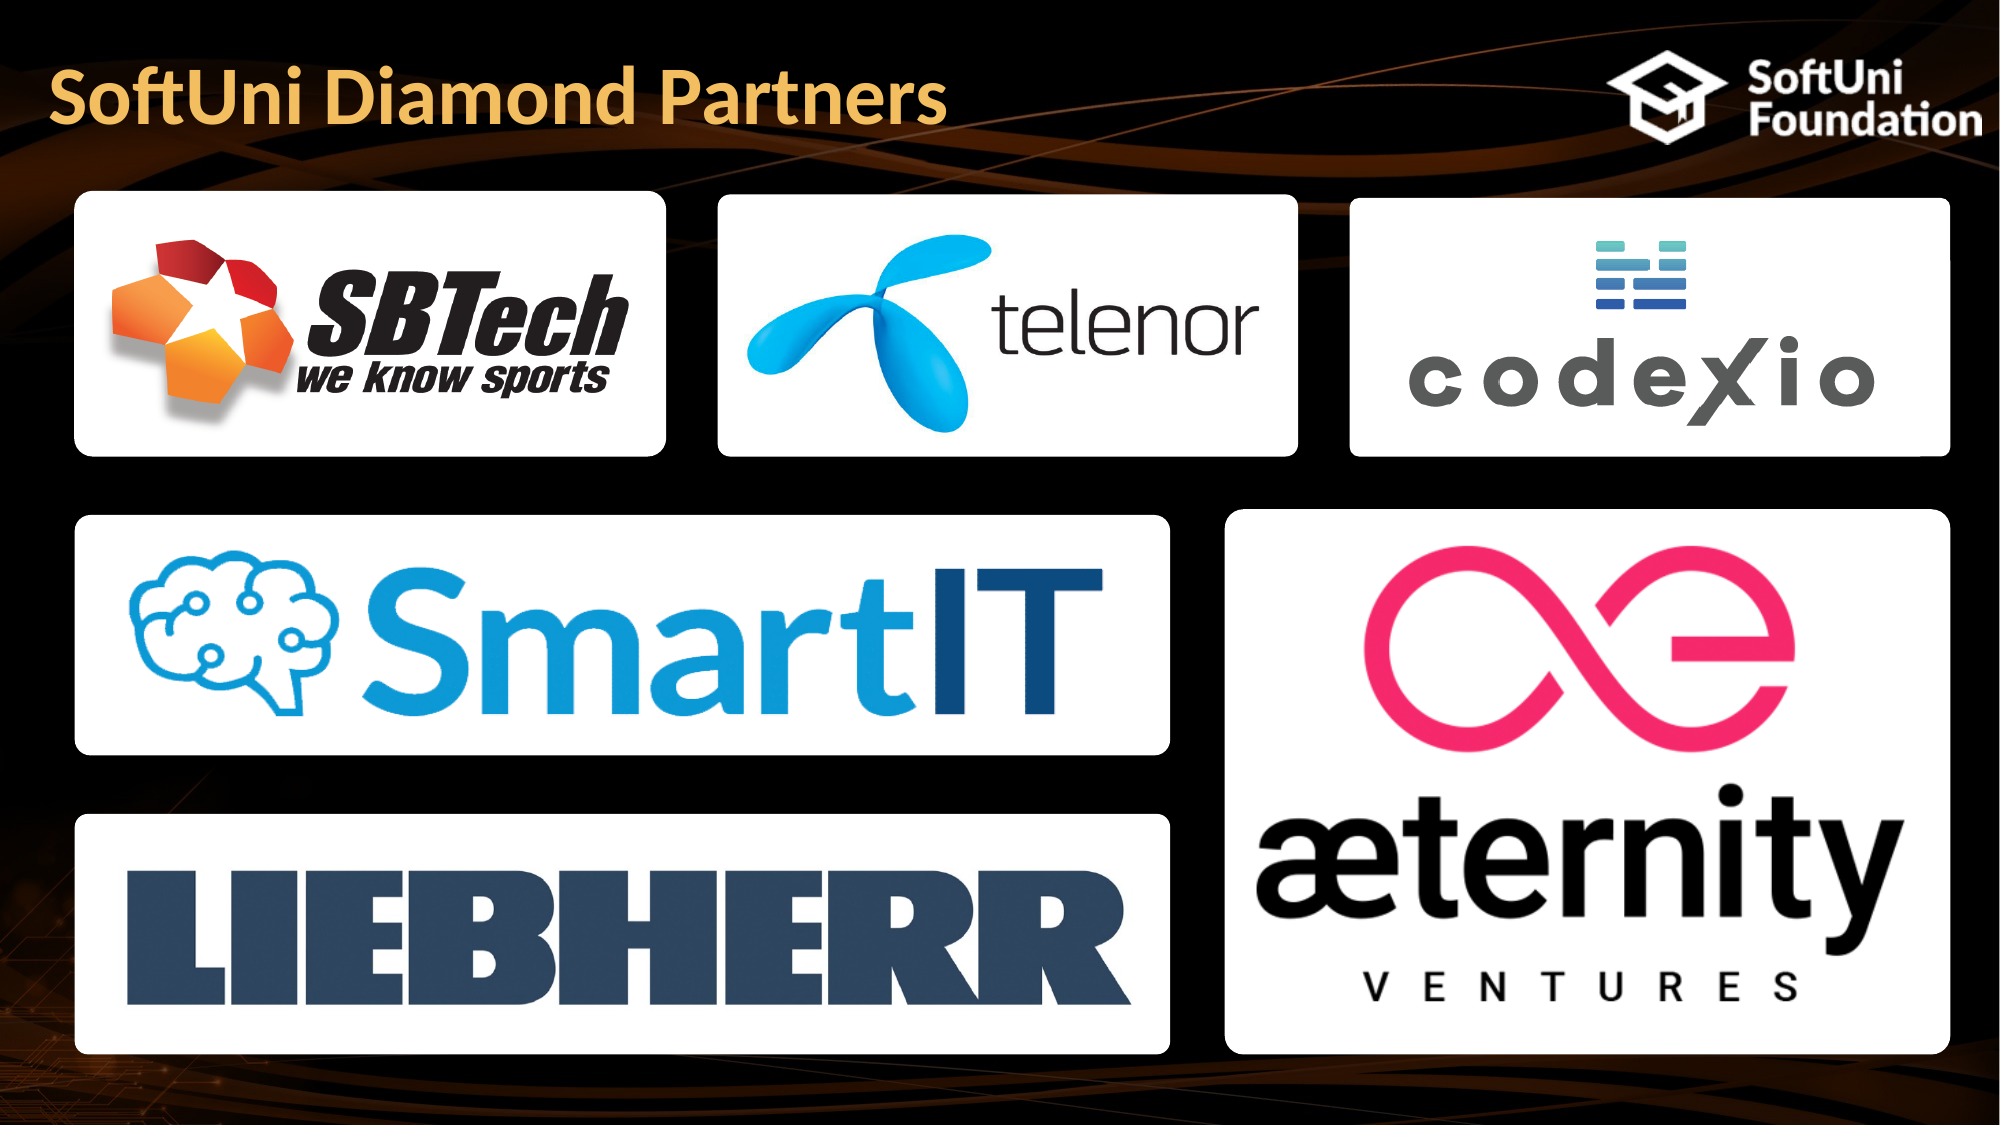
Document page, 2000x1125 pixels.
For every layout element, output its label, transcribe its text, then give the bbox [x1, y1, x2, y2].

title SoftUni Diamond Partners [30, 6, 1602, 189]
picture [0, 0, 2000, 1125]
